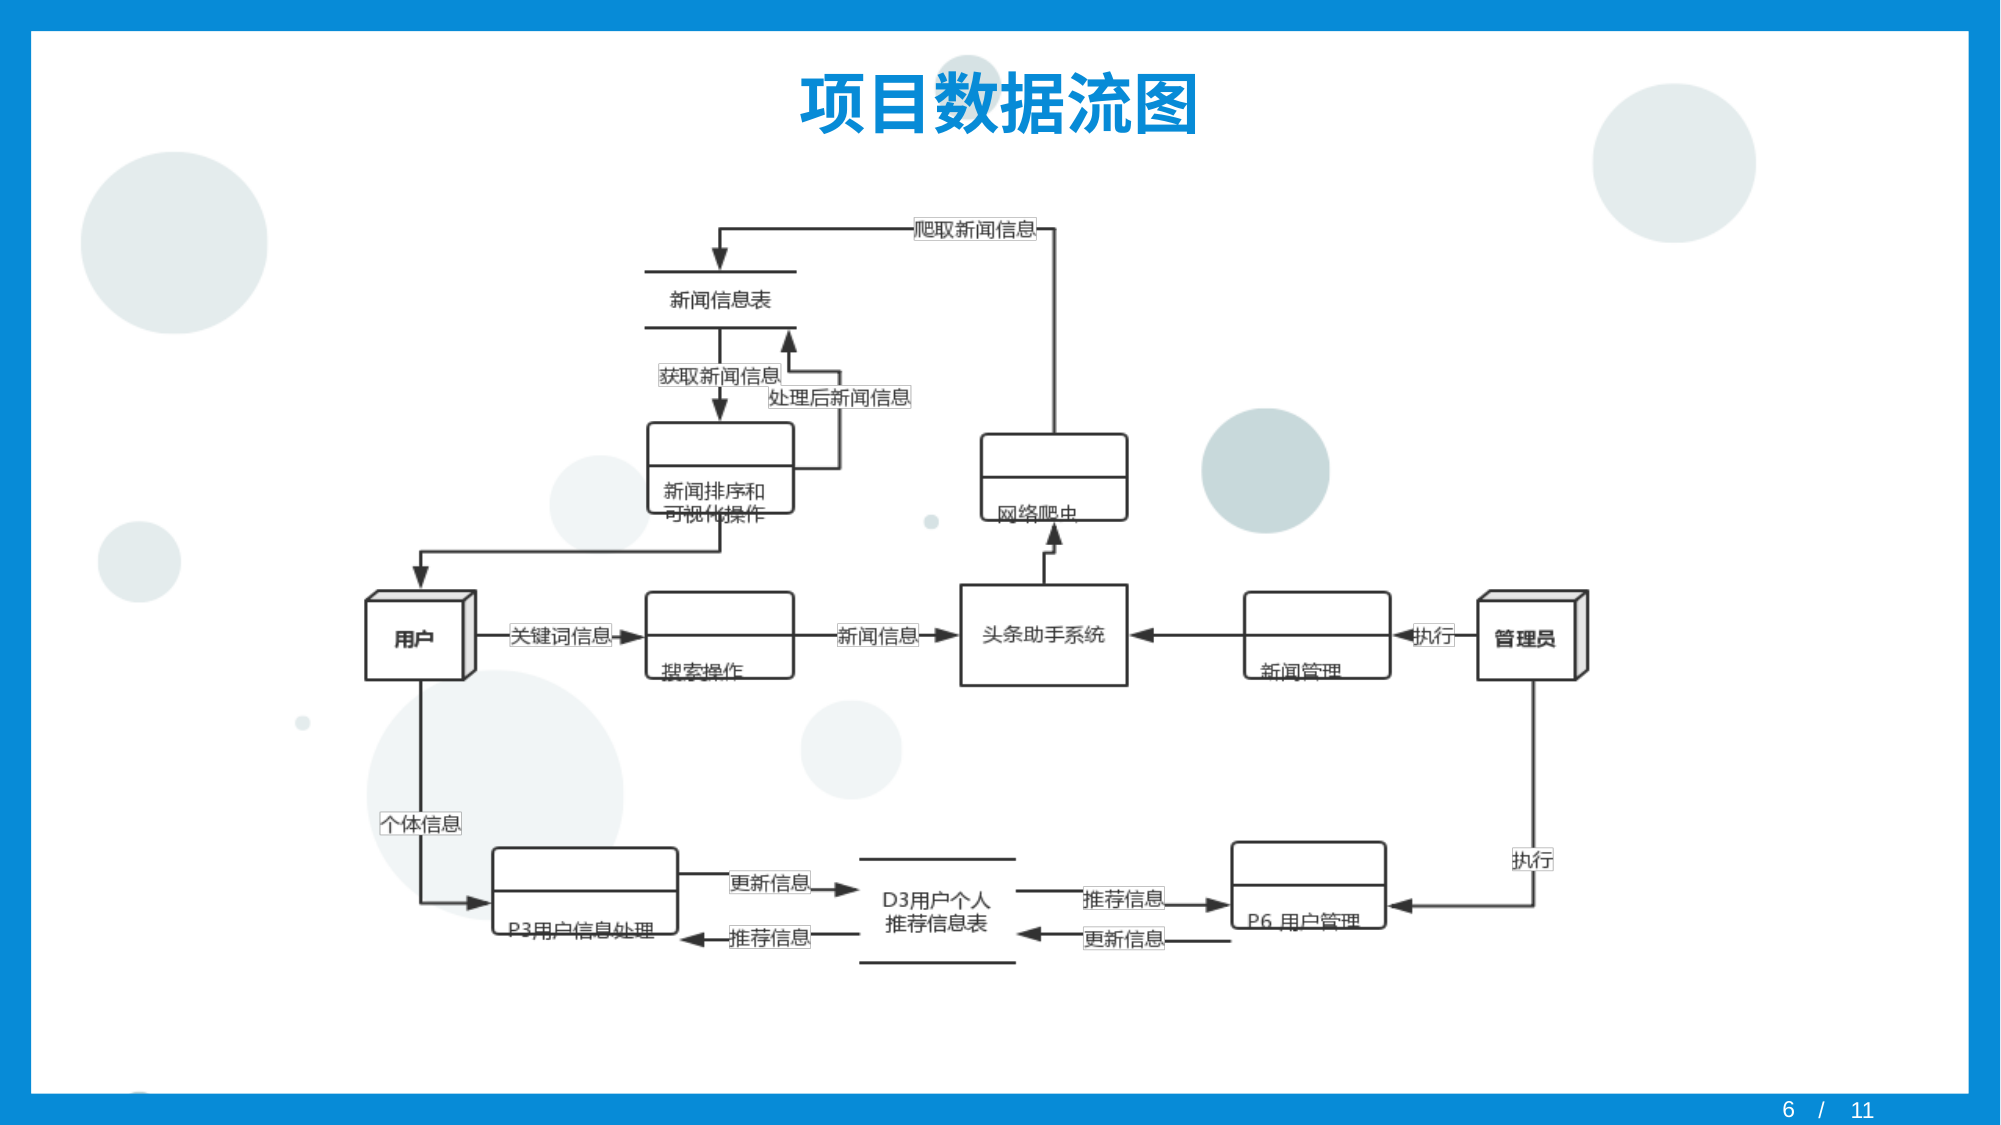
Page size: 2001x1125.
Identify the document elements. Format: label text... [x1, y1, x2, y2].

footer / 11 [1803, 1095, 2000, 1123]
picture [32, 32, 1968, 1093]
title 项目数据流图 [86, 42, 1914, 161]
slide_number 6 [1422, 1098, 1810, 1125]
